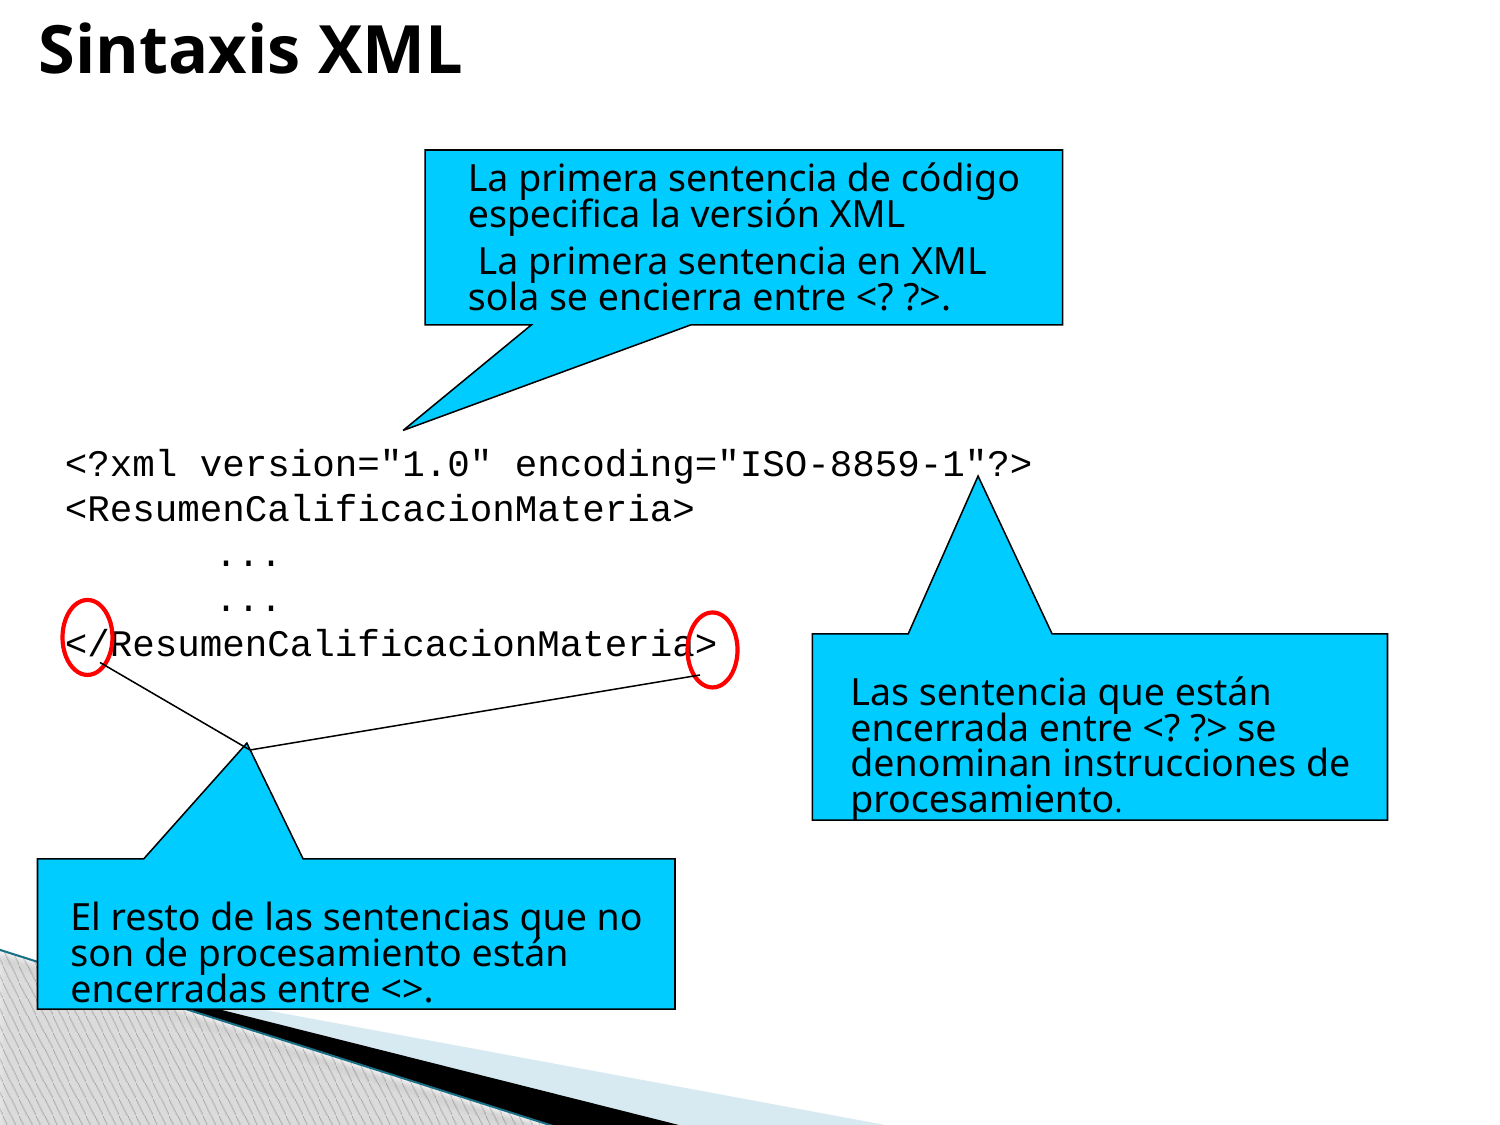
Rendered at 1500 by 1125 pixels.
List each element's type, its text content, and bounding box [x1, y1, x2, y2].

text_box Las sentencia que están encerrada entre <? ?> se denominan instrucciones de procesamiento. [812, 476, 1388, 821]
text_box El resto de las sentencias que no son de procesamiento están encerradas entre <>. [37, 743, 676, 1010]
text_box [62, 599, 113, 675]
text_box [687, 612, 738, 688]
text_box <?xml version="1.0" encoding="ISO-8859-1"?> <ResumenCalificacionMateria> ... ... </ResumenCalificacionMateria> [50, 431, 1450, 694]
text_box La primera sentencia de código especifica la versión XML La primera sentencia en XML sola se encierra entre <? ?>. [403, 149, 1063, 431]
text_box Sintaxis XML [24, 0, 479, 95]
